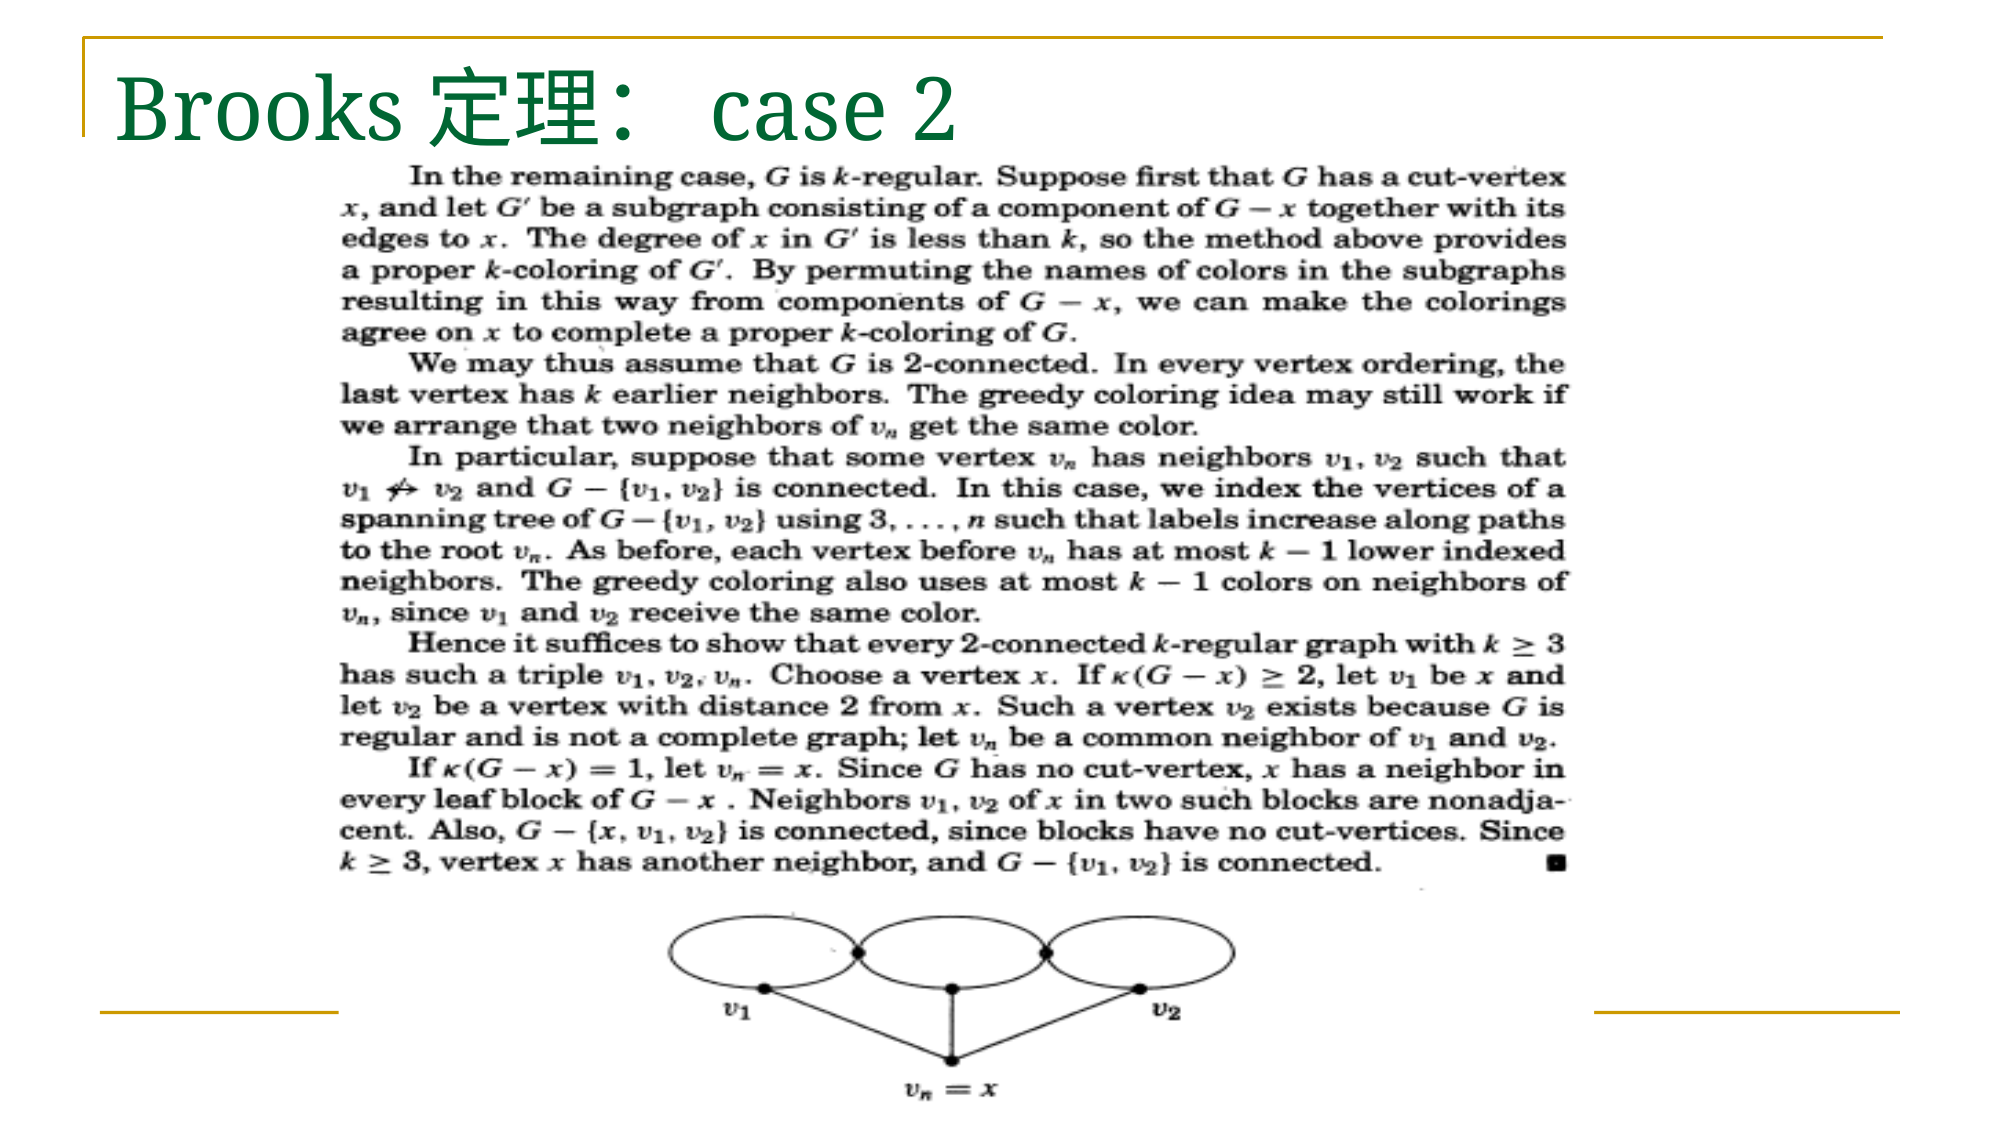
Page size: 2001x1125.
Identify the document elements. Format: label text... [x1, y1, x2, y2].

picture [338, 150, 1595, 1110]
title Brooks定理：case 2 [99, 45, 1900, 233]
